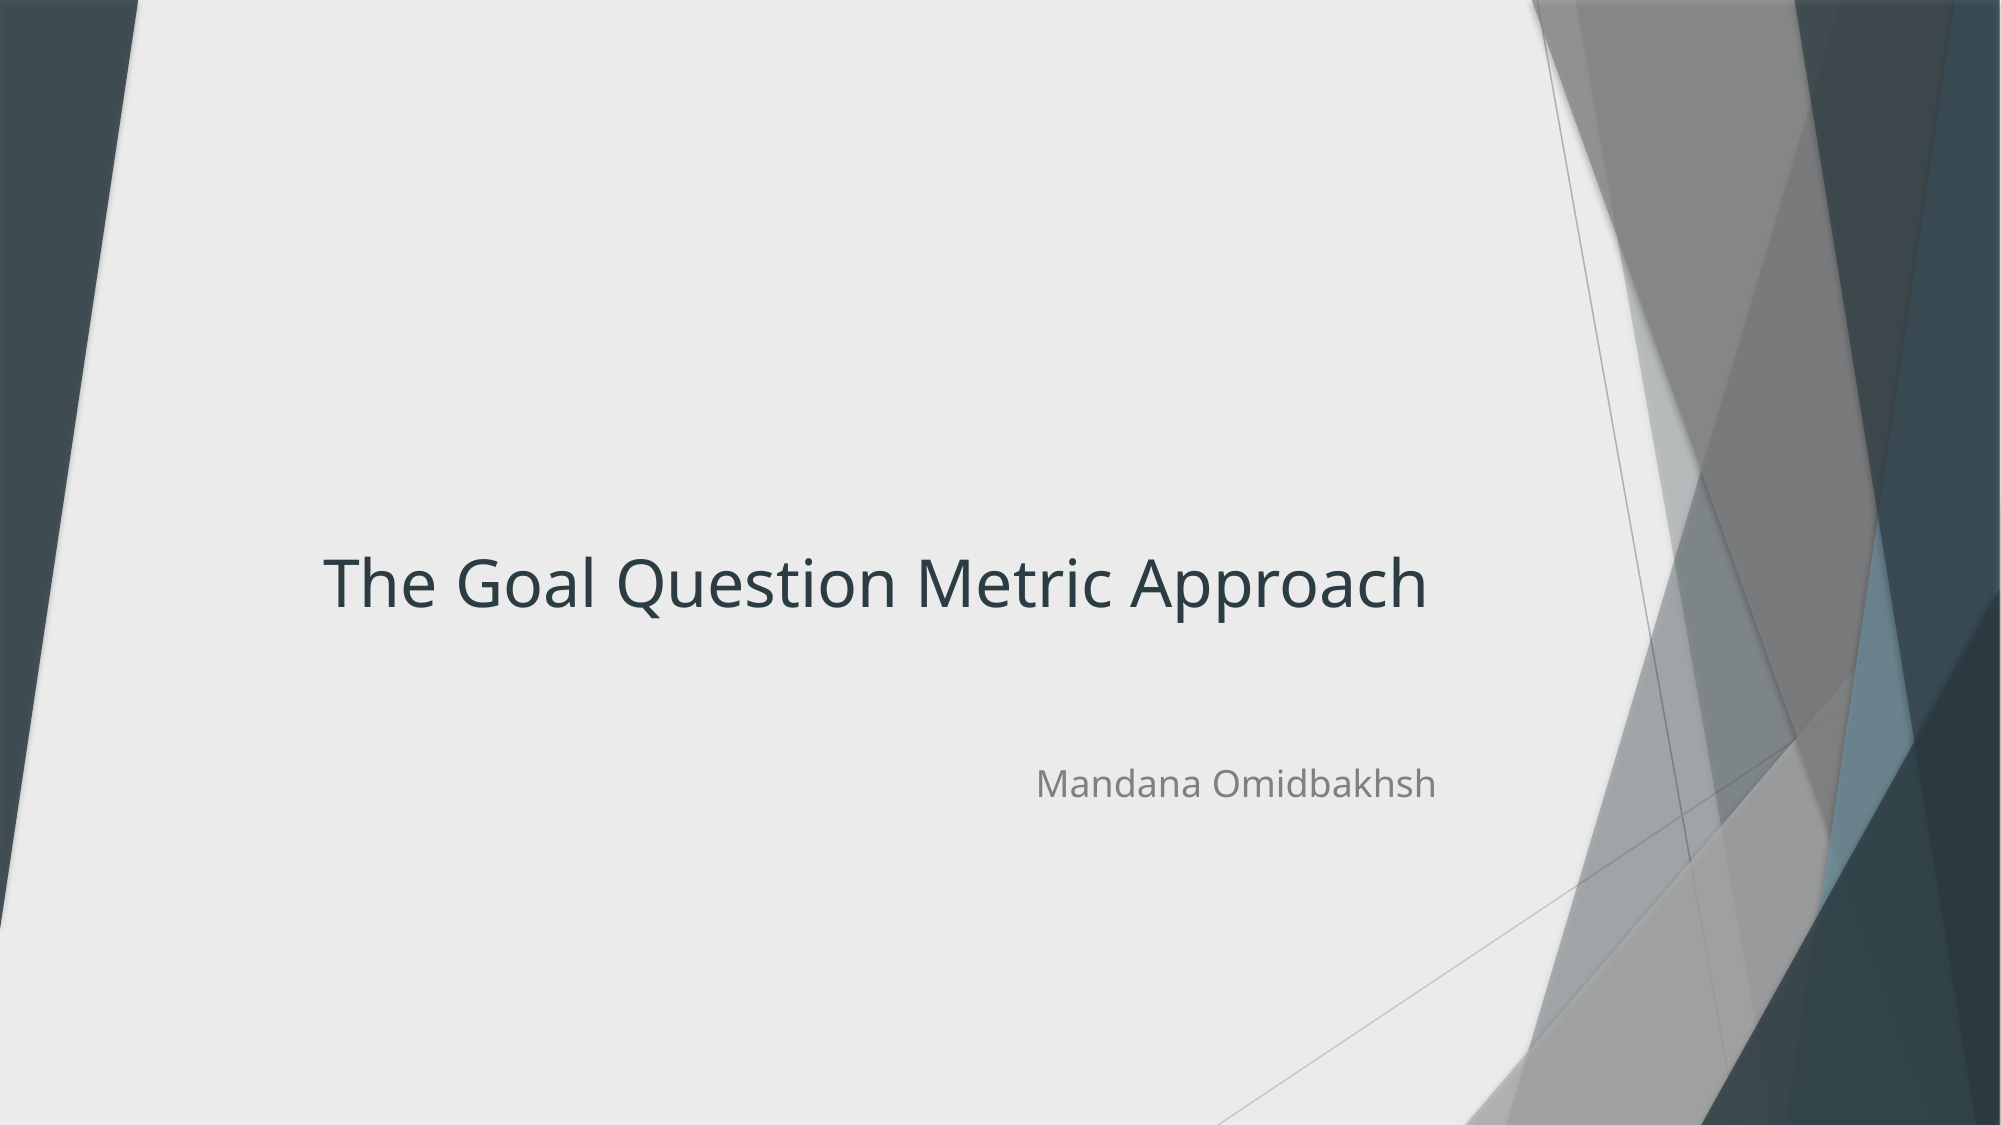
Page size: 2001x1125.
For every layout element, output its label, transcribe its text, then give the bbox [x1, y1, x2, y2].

title The Goal Question Metric Approach [249, 45, 1463, 709]
subtitle Mandana Omidbakhsh [249, 752, 1453, 863]
